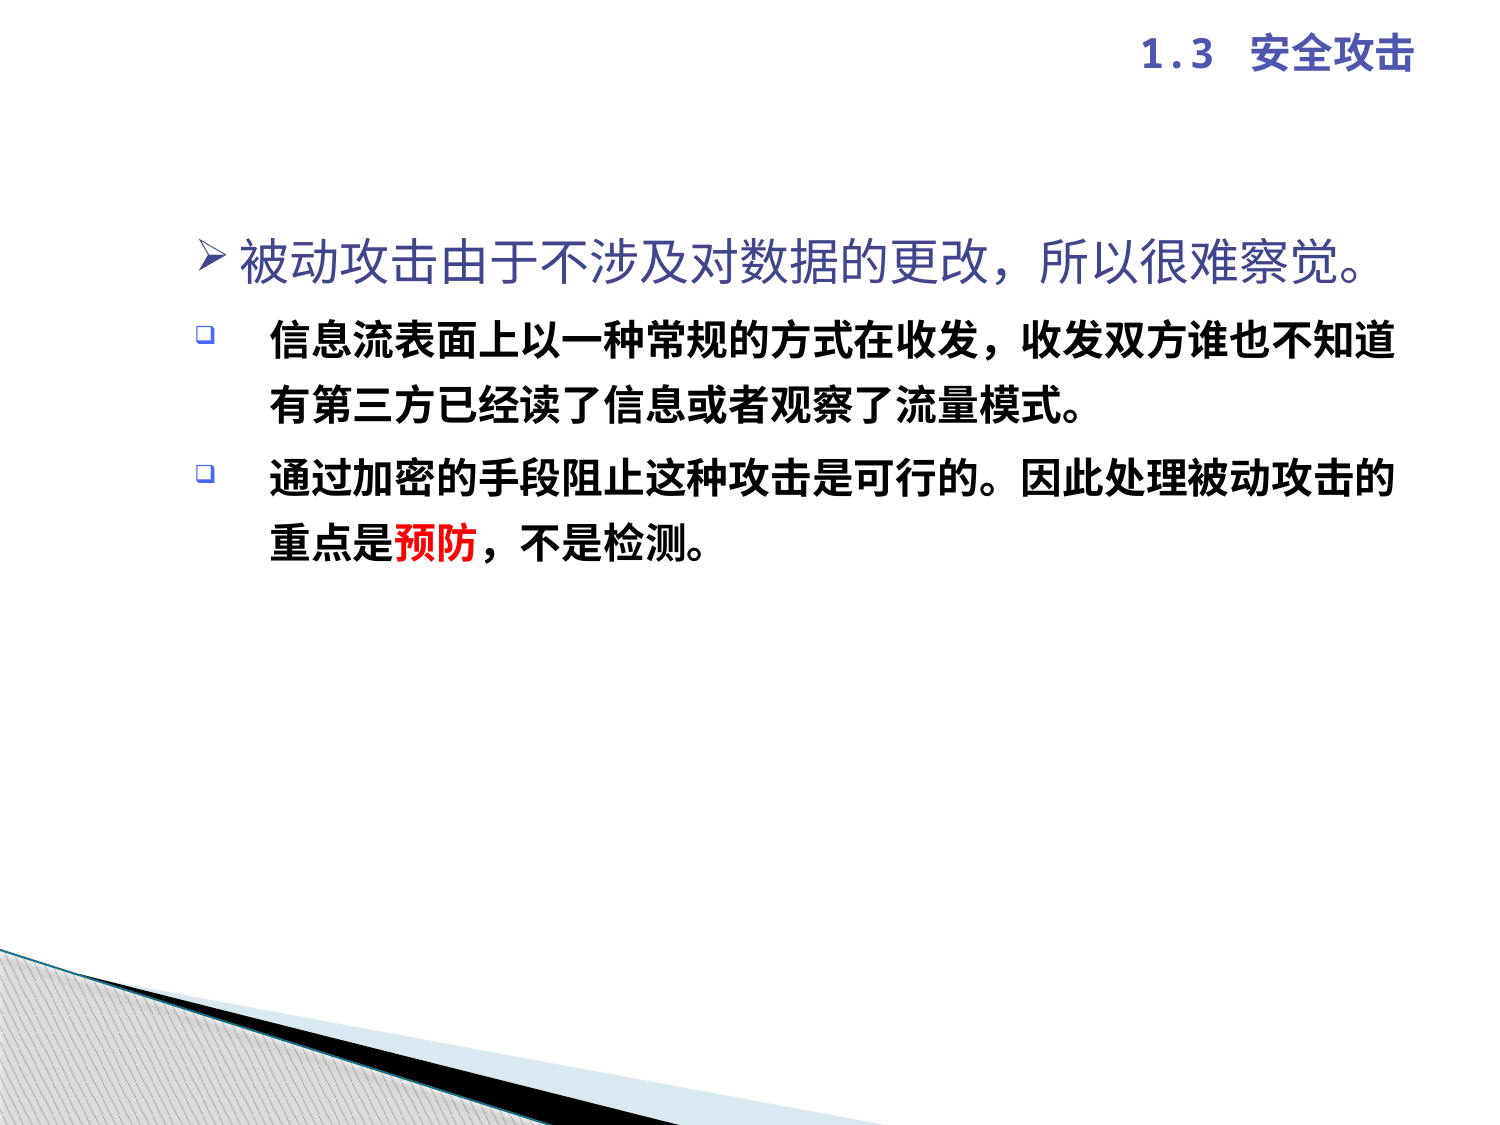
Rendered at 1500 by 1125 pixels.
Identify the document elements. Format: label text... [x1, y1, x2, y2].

text_box 1.3 安全攻击 [1057, 0, 1499, 104]
list 被动攻击由于不涉及对数据的更改，所以很难察觉。 信息流表面上以一种常规的方式在收发，收发双方谁也不知道有第三方已经读了信息或者观察了流量模式。 通过加密的手段阻止这种攻击是可行的。因此处理被动攻击的重点是预防，不是检测。 [76, 210, 1427, 587]
